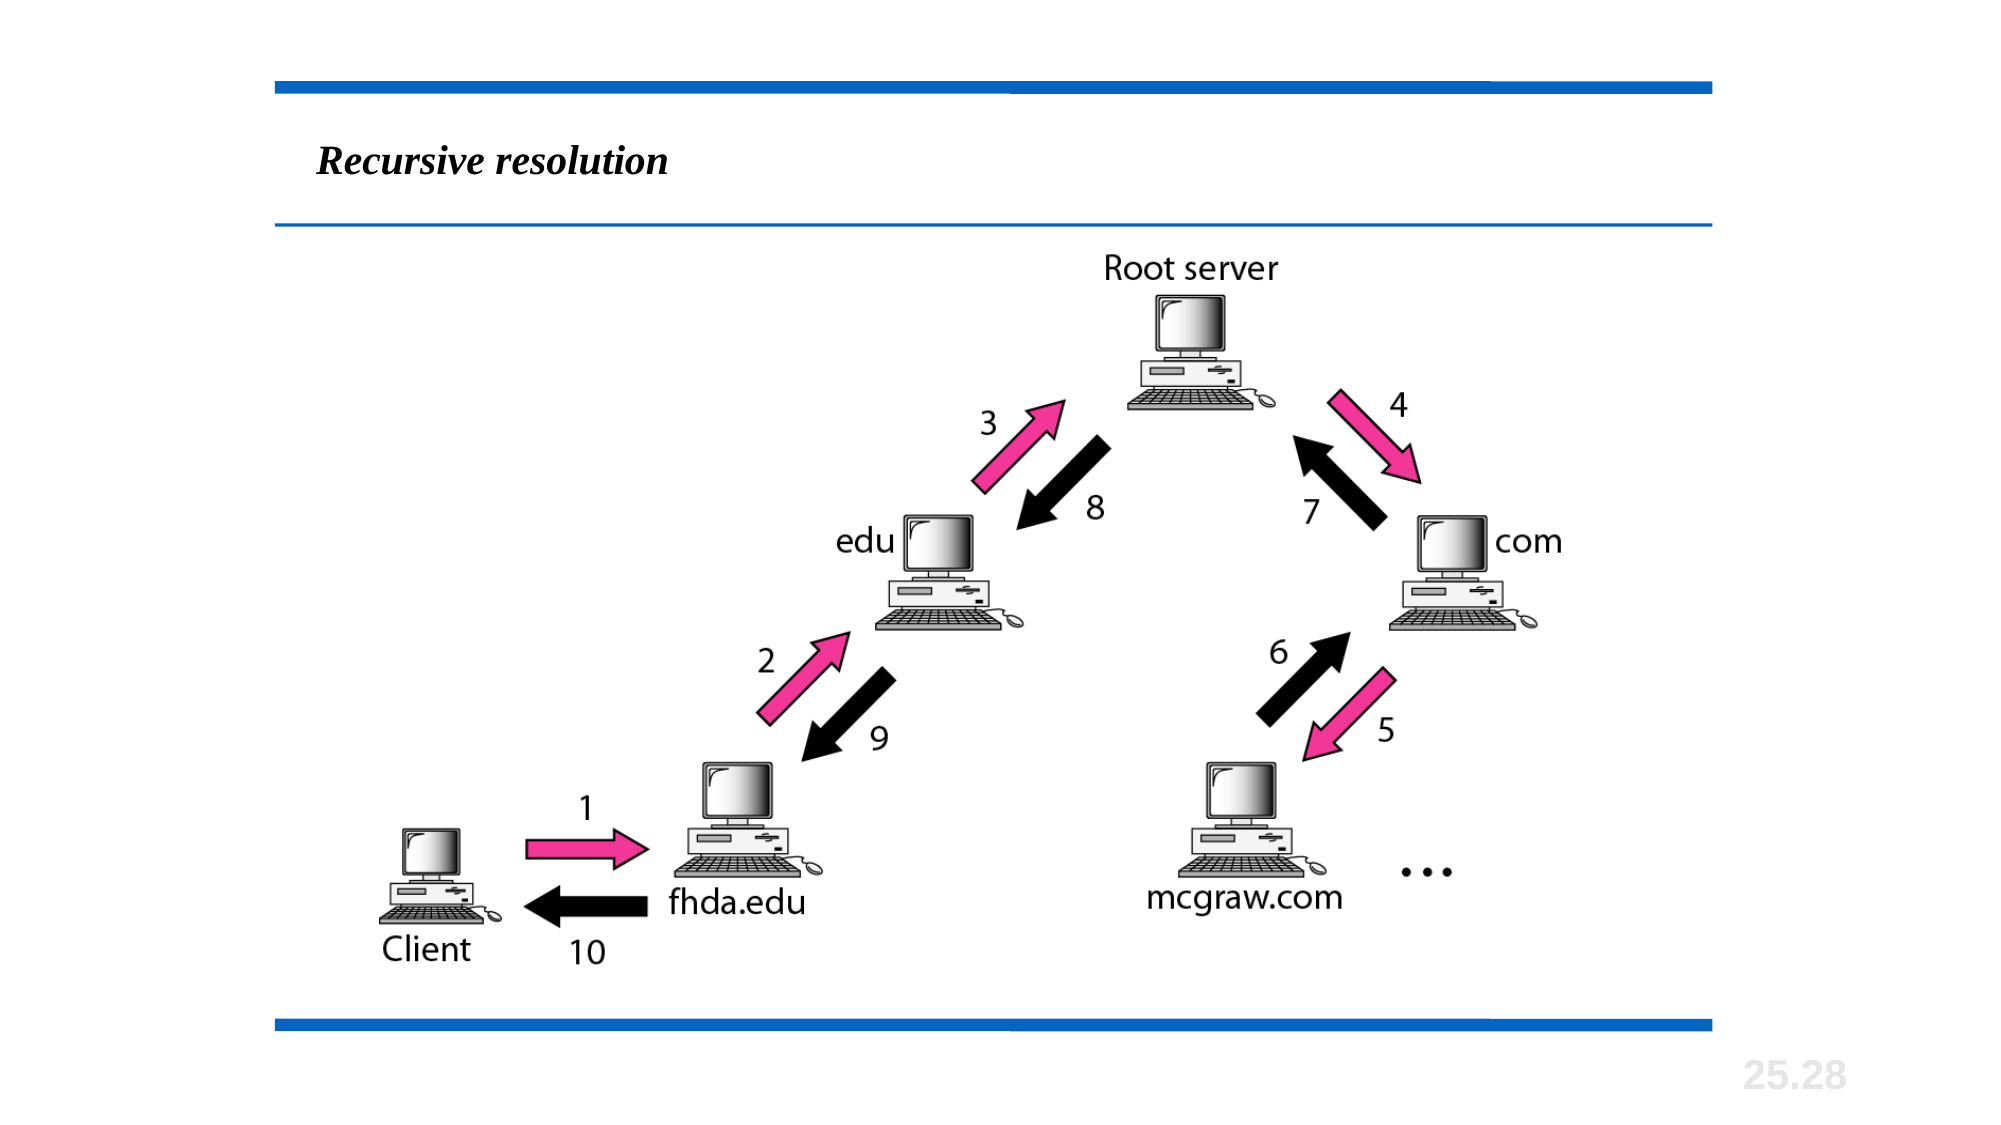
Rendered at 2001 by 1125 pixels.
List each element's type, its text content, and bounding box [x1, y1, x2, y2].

text_box Recursive resolution [301, 125, 685, 190]
picture [379, 249, 1563, 974]
slide_number 25.28 [1412, 1042, 1863, 1103]
